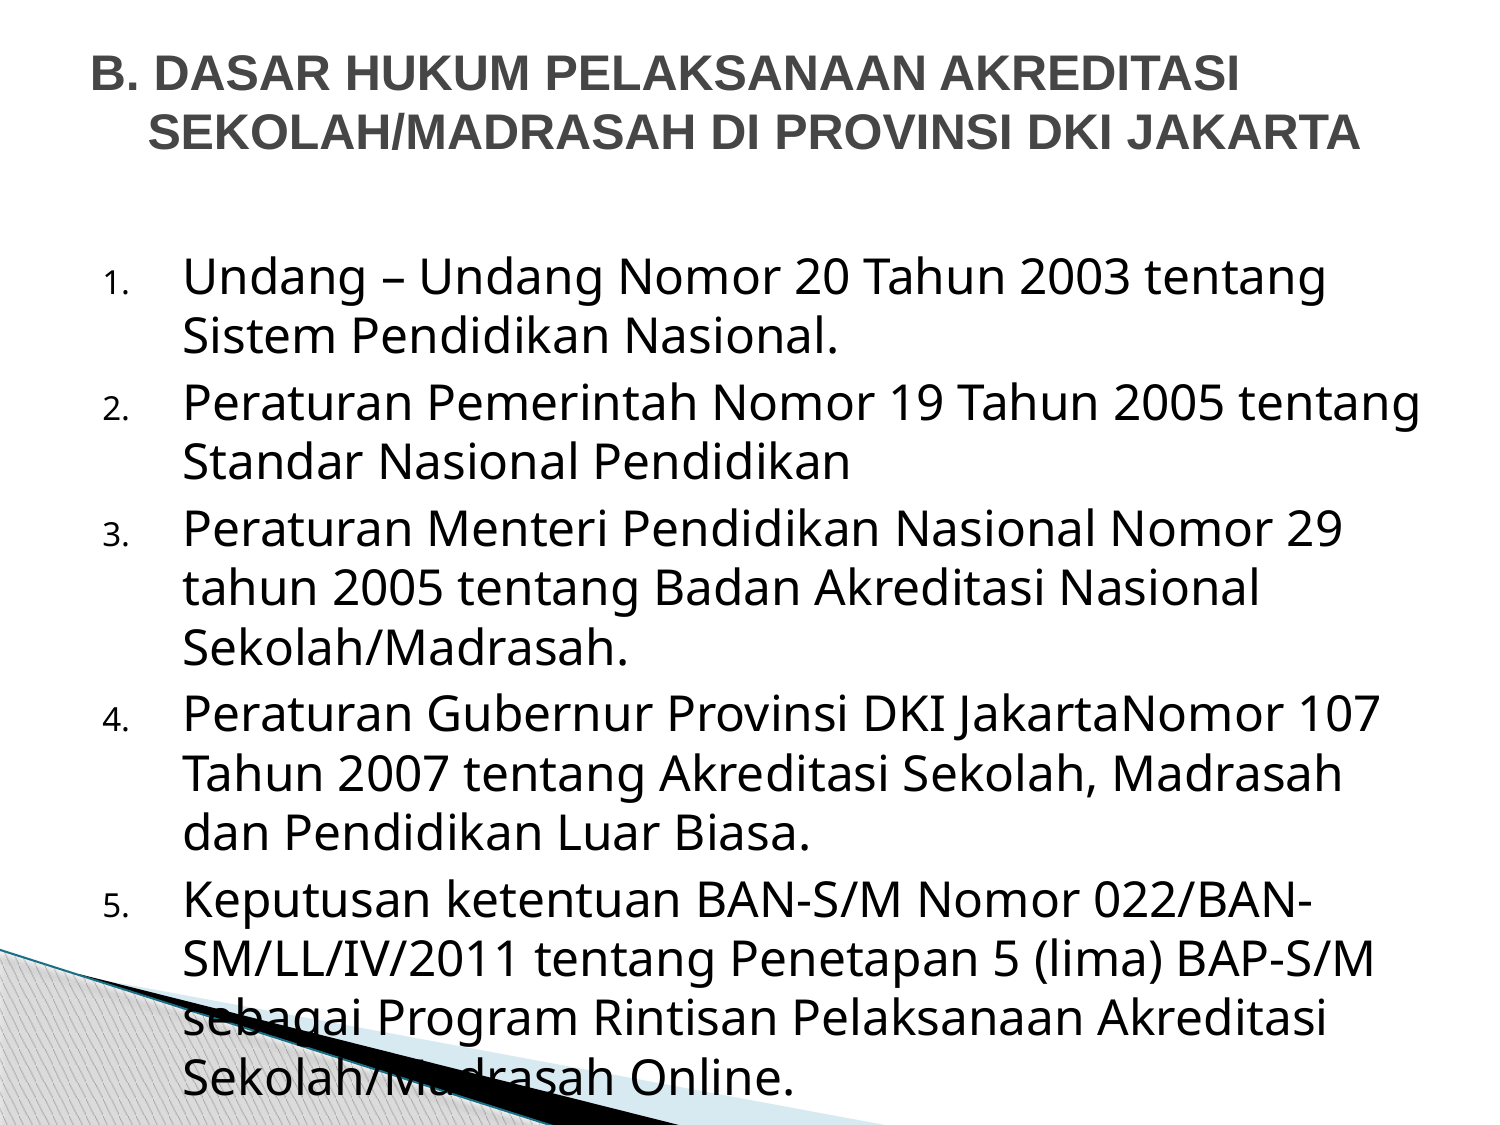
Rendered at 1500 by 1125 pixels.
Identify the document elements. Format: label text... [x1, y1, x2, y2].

list Undang – Undang Nomor 20 Tahun 2003 tentang Sistem Pendidikan Nasional. Peraturan Pemerintah Nomor 19 Tahun 2005 tentang Standar Nasional Pendidikan Peraturan Menteri Pendidikan Nasional Nomor 29 tahun 2005 tentang Badan Akreditasi Nasional Sekolah/Madrasah. Peraturan Gubernur Provinsi DKI JakartaNomor 107 Tahun 2007 tentang Akreditasi Sekolah, Madrasah dan Pendidikan Luar Biasa. Keputusan ketentuan BAN-S/M Nomor 022/BAN-SM/LL/IV/2011 tentang Penetapan 5 (lima) BAP-S/M sebagai Program Rintisan Pelaksanaan Akreditasi Sekolah/Madrasah Online. [87, 237, 1438, 1125]
title B. DASAR HUKUM PELAKSANAAN AKREDITASI SEKOLAH/MADRASAH DI PROVINSI DKI JAKARTA [75, 0, 1425, 200]
